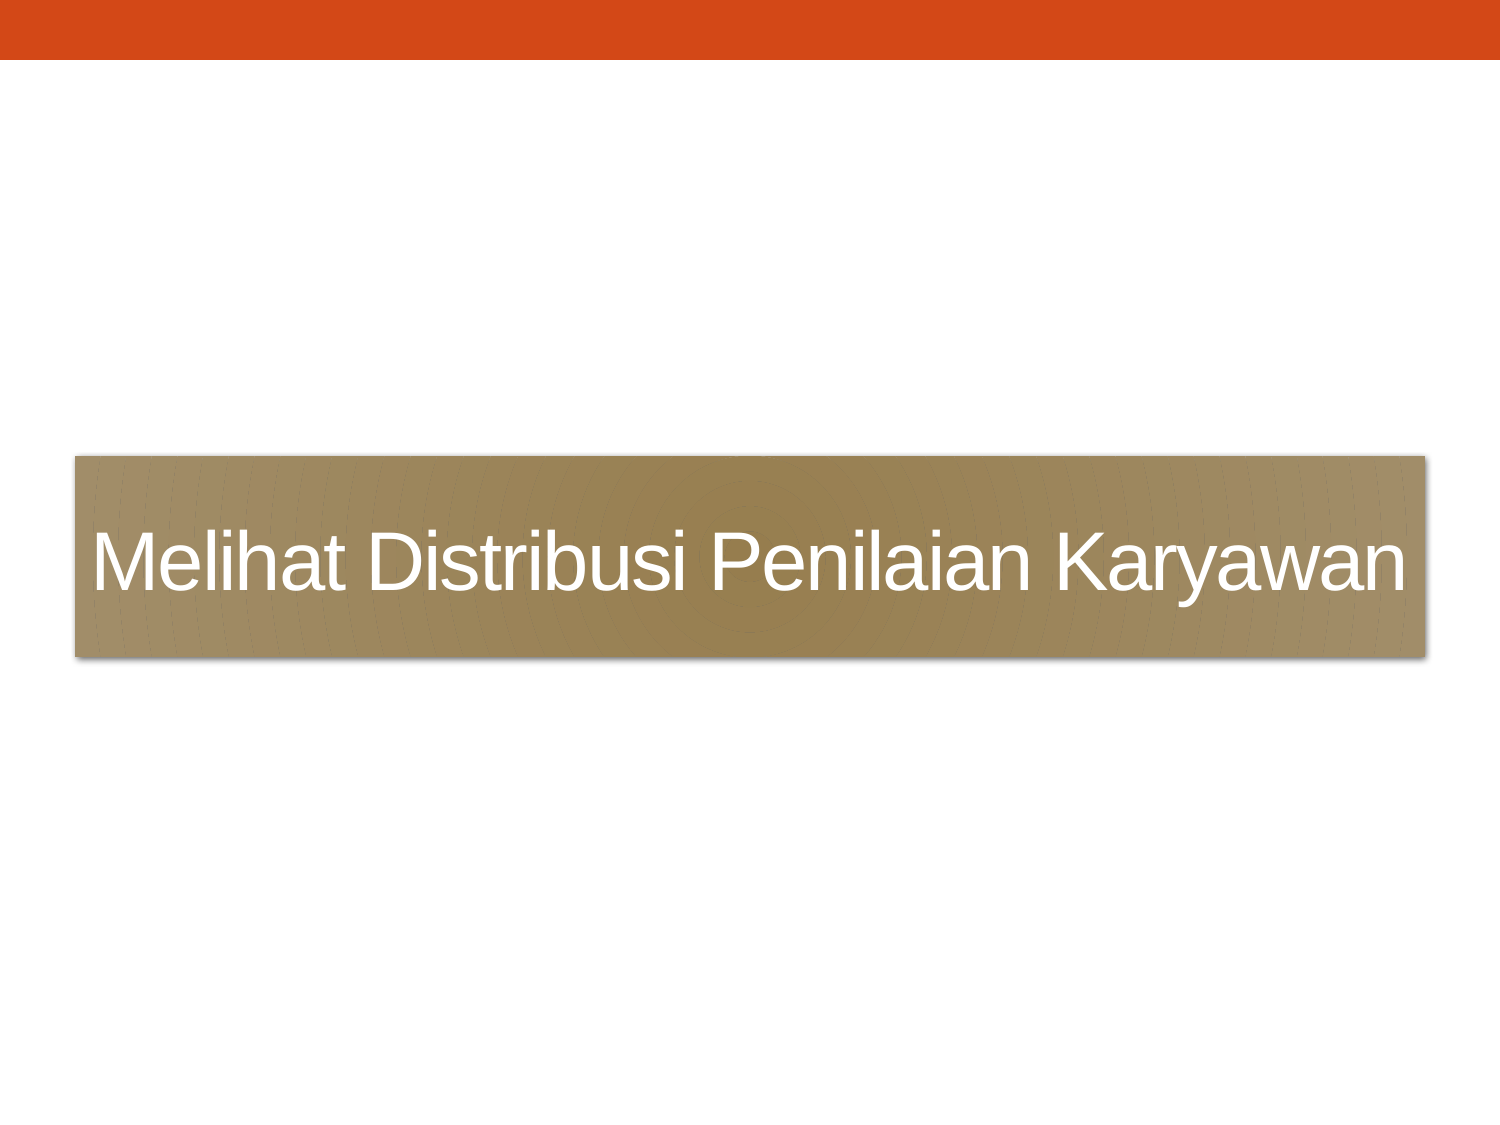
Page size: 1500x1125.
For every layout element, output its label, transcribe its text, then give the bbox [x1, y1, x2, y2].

title Melihat Distribusi Penilaian Karyawan [75, 456, 1425, 657]
